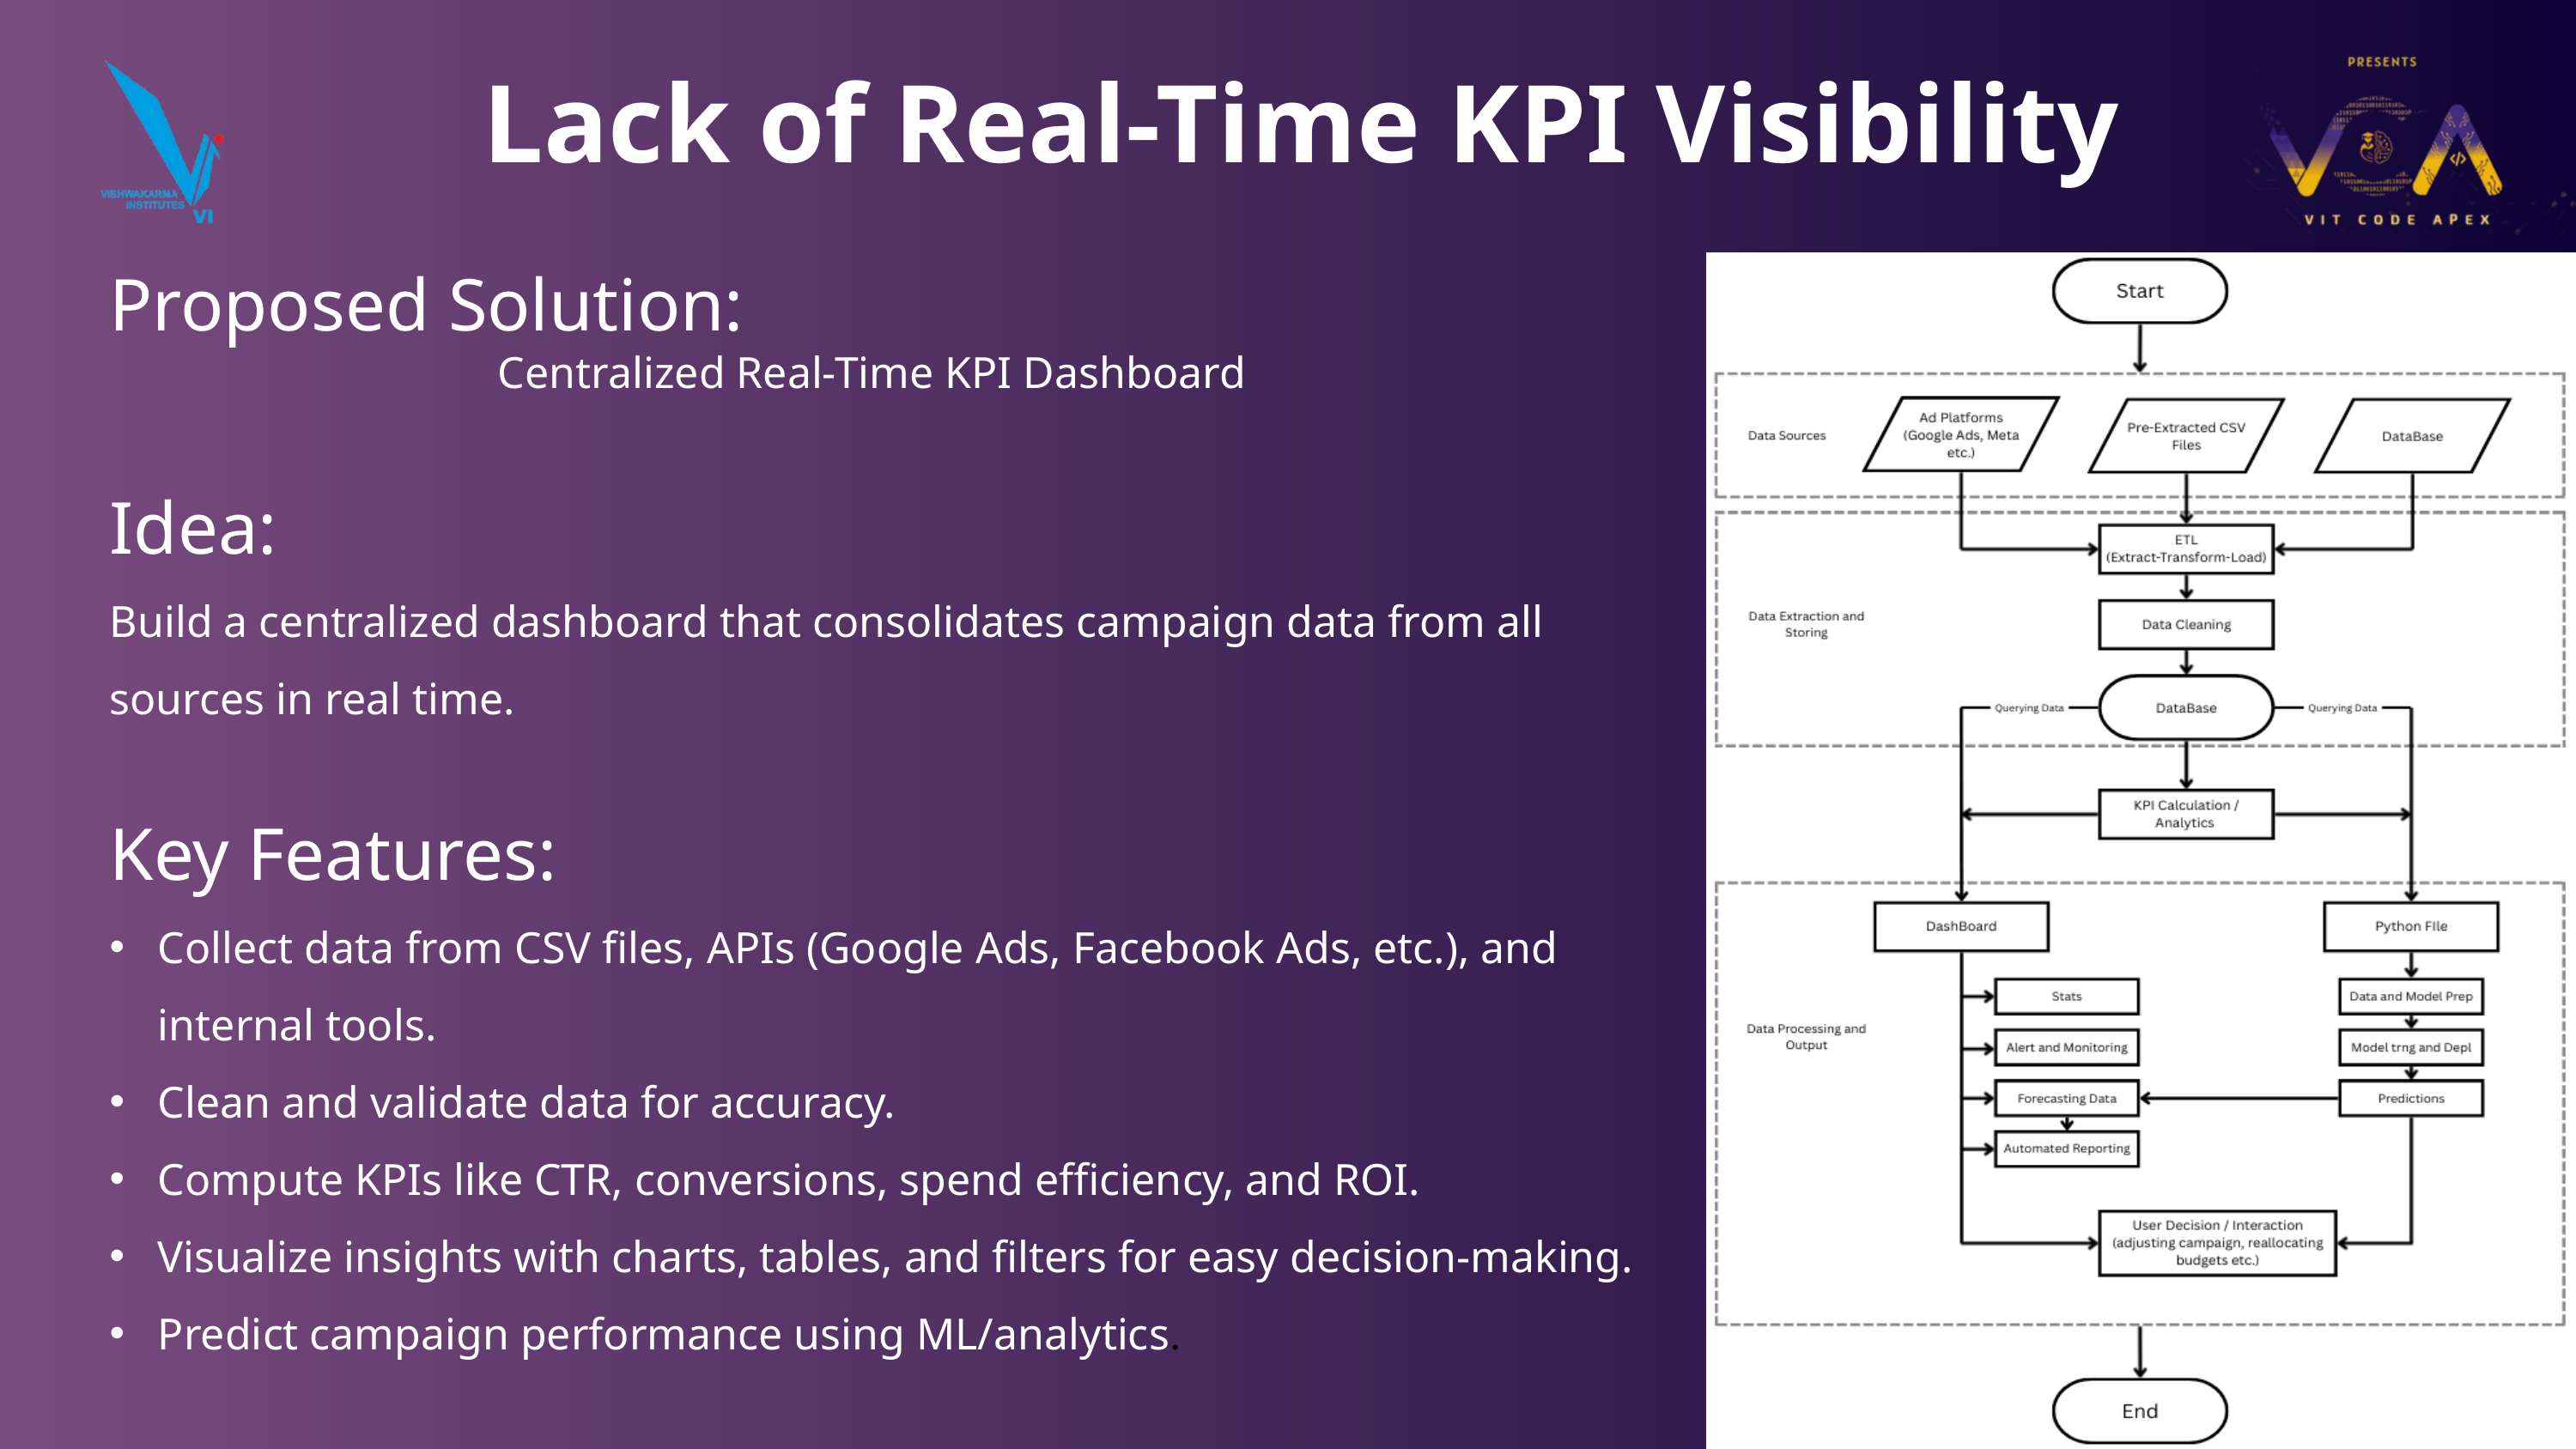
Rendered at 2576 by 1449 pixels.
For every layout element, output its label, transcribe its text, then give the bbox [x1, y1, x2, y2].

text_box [96, 54, 229, 235]
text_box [2239, 54, 2576, 235]
picture [1705, 252, 2576, 1449]
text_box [206, 0, 2454, 366]
text_box Proposed Solution: Centralized Real-Time KPI Dashboard Idea: Build a centralized dashboard that consolidates campaign data from all sources in real time. Key Features: Collect data from CSV files, APIs (Google Ads, Facebook Ads, etc.), and internal tools. Clean and validate data for accuracy. Compute KPIs like CTR, conversions, spend efficiency, and ROI. Visualize insights with charts, tables, and filters for easy decision-making. Predict campaign performance using ML/analytics. [96, 252, 1648, 1365]
